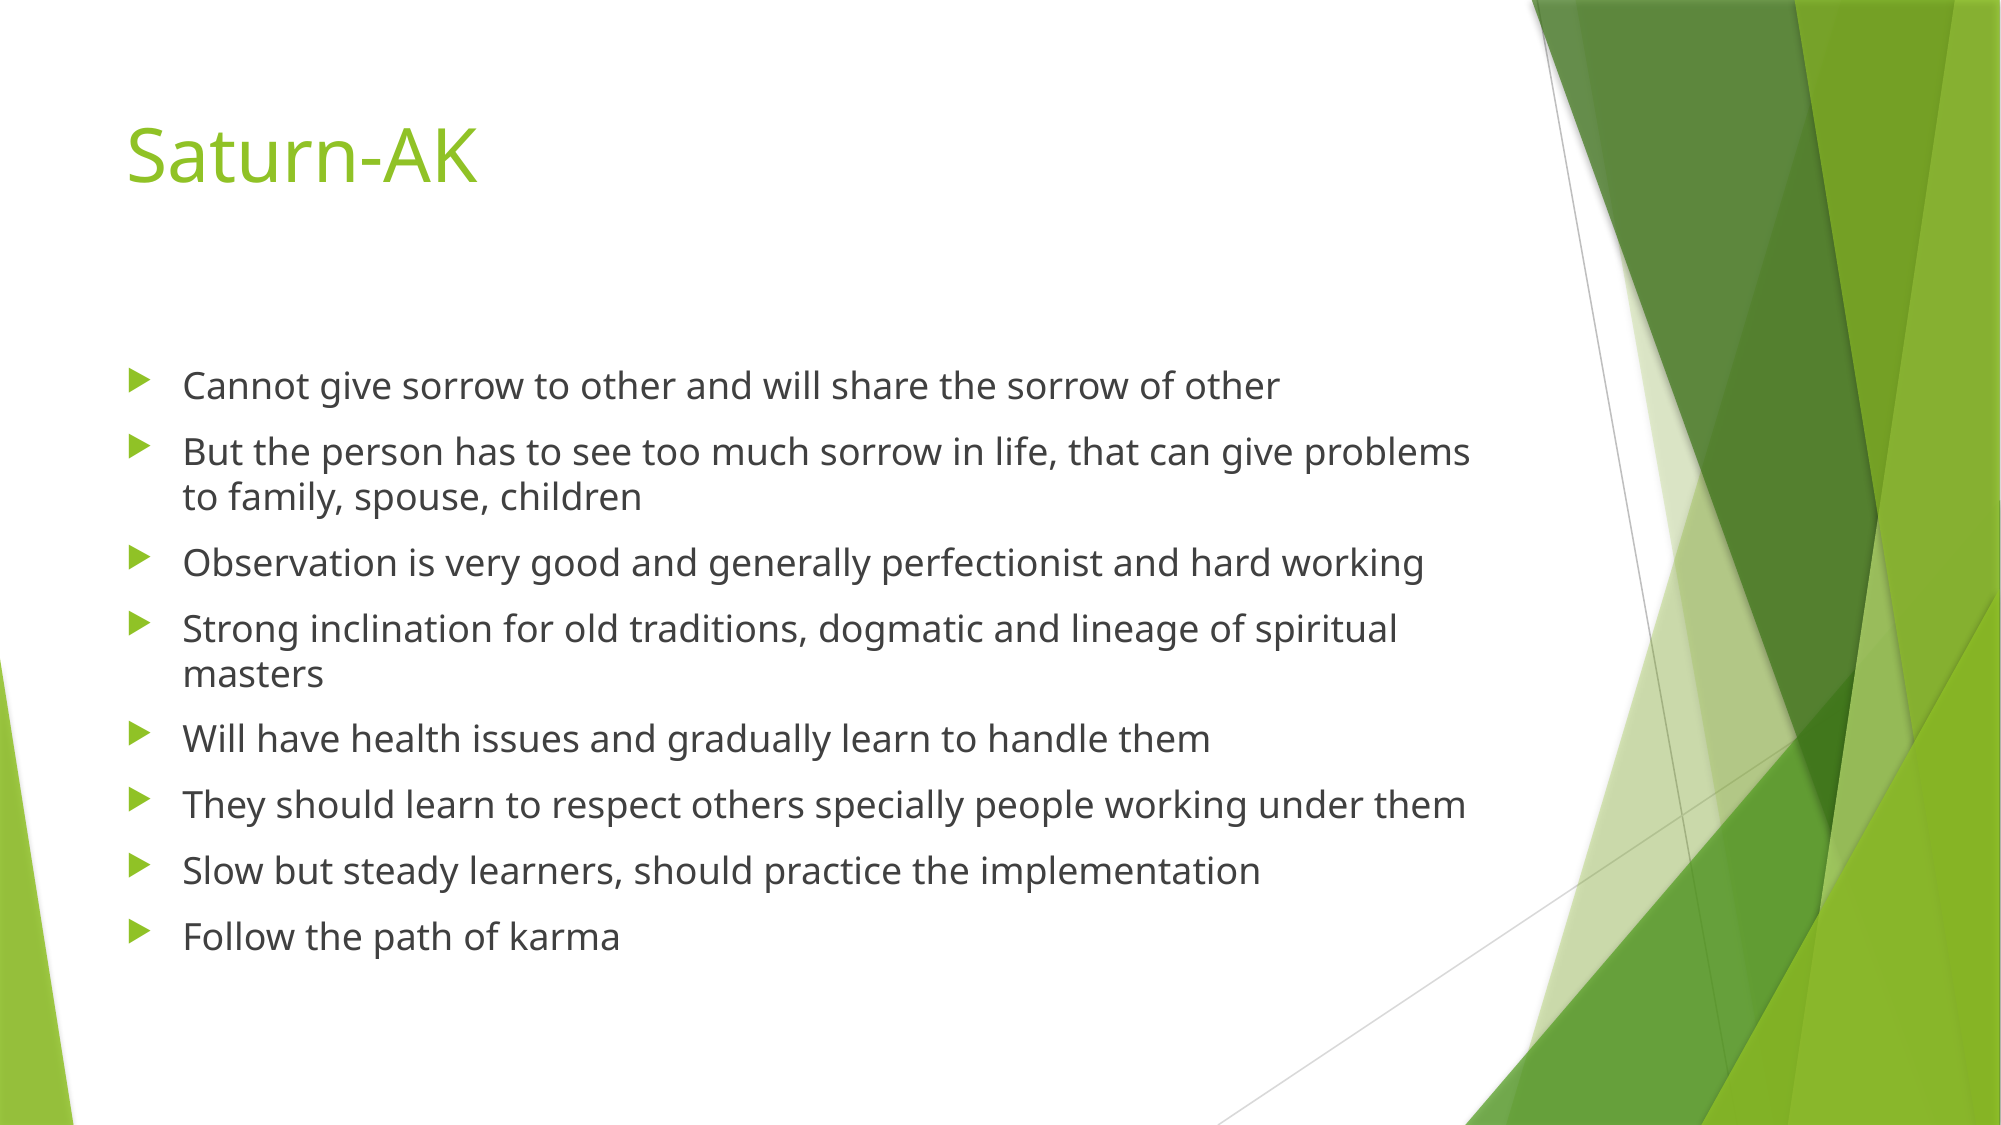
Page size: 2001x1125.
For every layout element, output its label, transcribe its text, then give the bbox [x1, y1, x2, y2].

title Saturn-AK [111, 99, 1522, 317]
list Cannot give sorrow to other and will share the sorrow of other But the person has to see too much sorrow in life, that can give problems to family, spouse, children Observation is very good and generally perfectionist and hard working Strong inclination for old traditions, dogmatic and lineage of spiritual masters Will have health issues and gradually learn to handle them They should learn to respect others specially people working under them Slow but steady learners, should practice the implementation Follow the path of karma [111, 354, 1522, 992]
